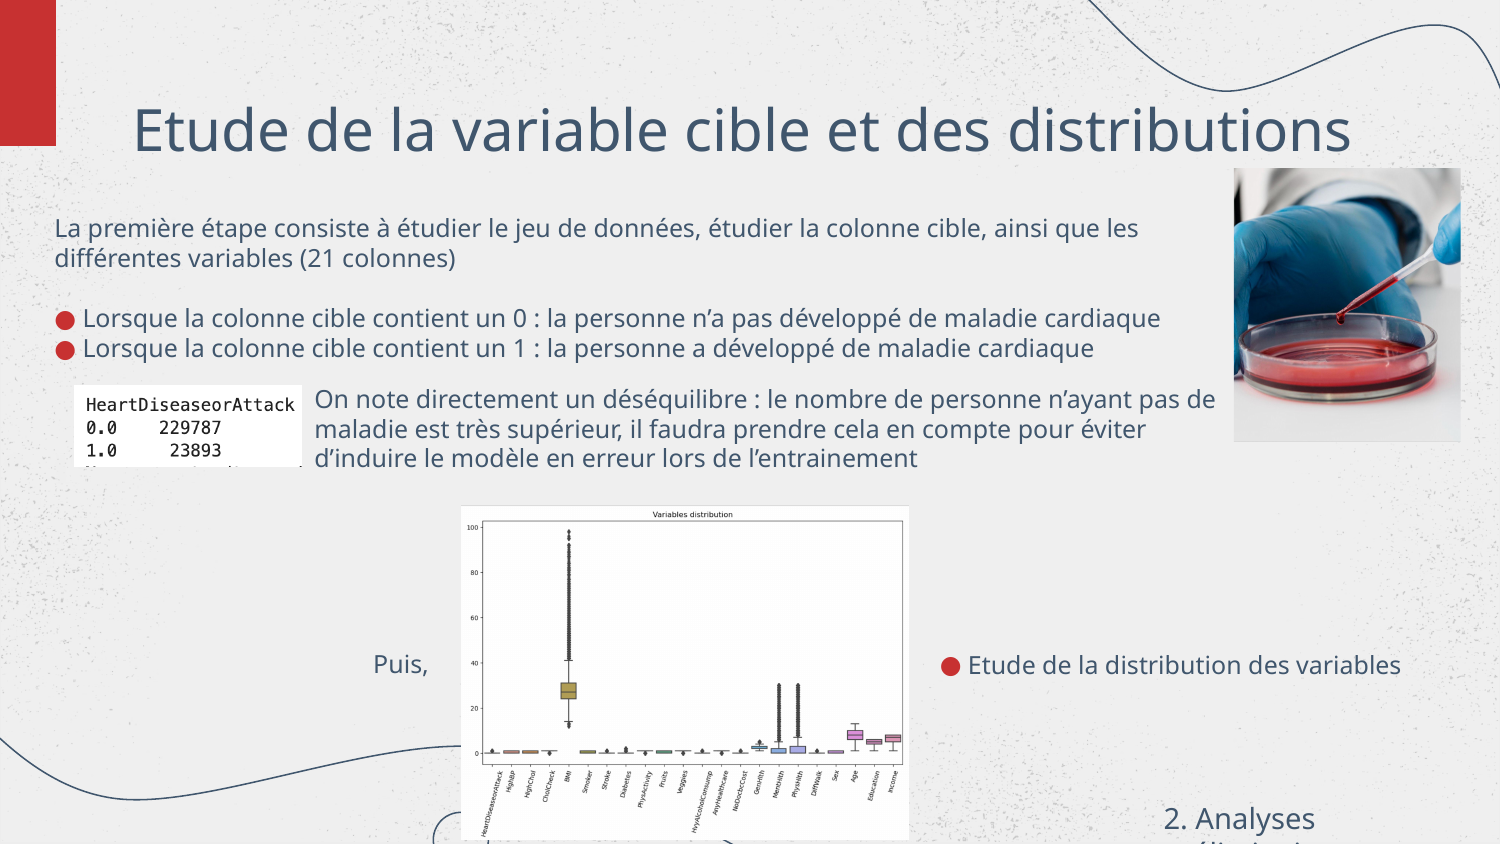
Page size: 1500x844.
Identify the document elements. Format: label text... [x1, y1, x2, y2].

title Etude de la variable cible et des distributions [117, 77, 1461, 259]
text_box 2. Analyses préliminaires [1148, 793, 1500, 844]
picture [461, 505, 909, 840]
picture [1297, 254, 1304, 260]
picture [1233, 168, 1461, 442]
text_box Puis, [358, 633, 456, 711]
picture [74, 385, 302, 467]
list La première étape consiste à étudier le jeu de données, étudier la colonne cible, ainsi que les différentes variables (21 colonnes) Lorsque la colonne cible contient un 0 : la personne n’a pas développé de maladie cardiaque Lorsque la colonne cible contient un 1 : la personne a développé de maladie cardiaque [39, 197, 1213, 379]
text_box Etude de la distribution des variables [924, 634, 1461, 710]
text_box On note directement un déséquilibre : le nombre de personne n’ayant pas de maladie est très supérieur, il faudra prendre cela en compte pour éviter d’induire le modèle en erreur lors de l’entrainement [299, 375, 1236, 481]
